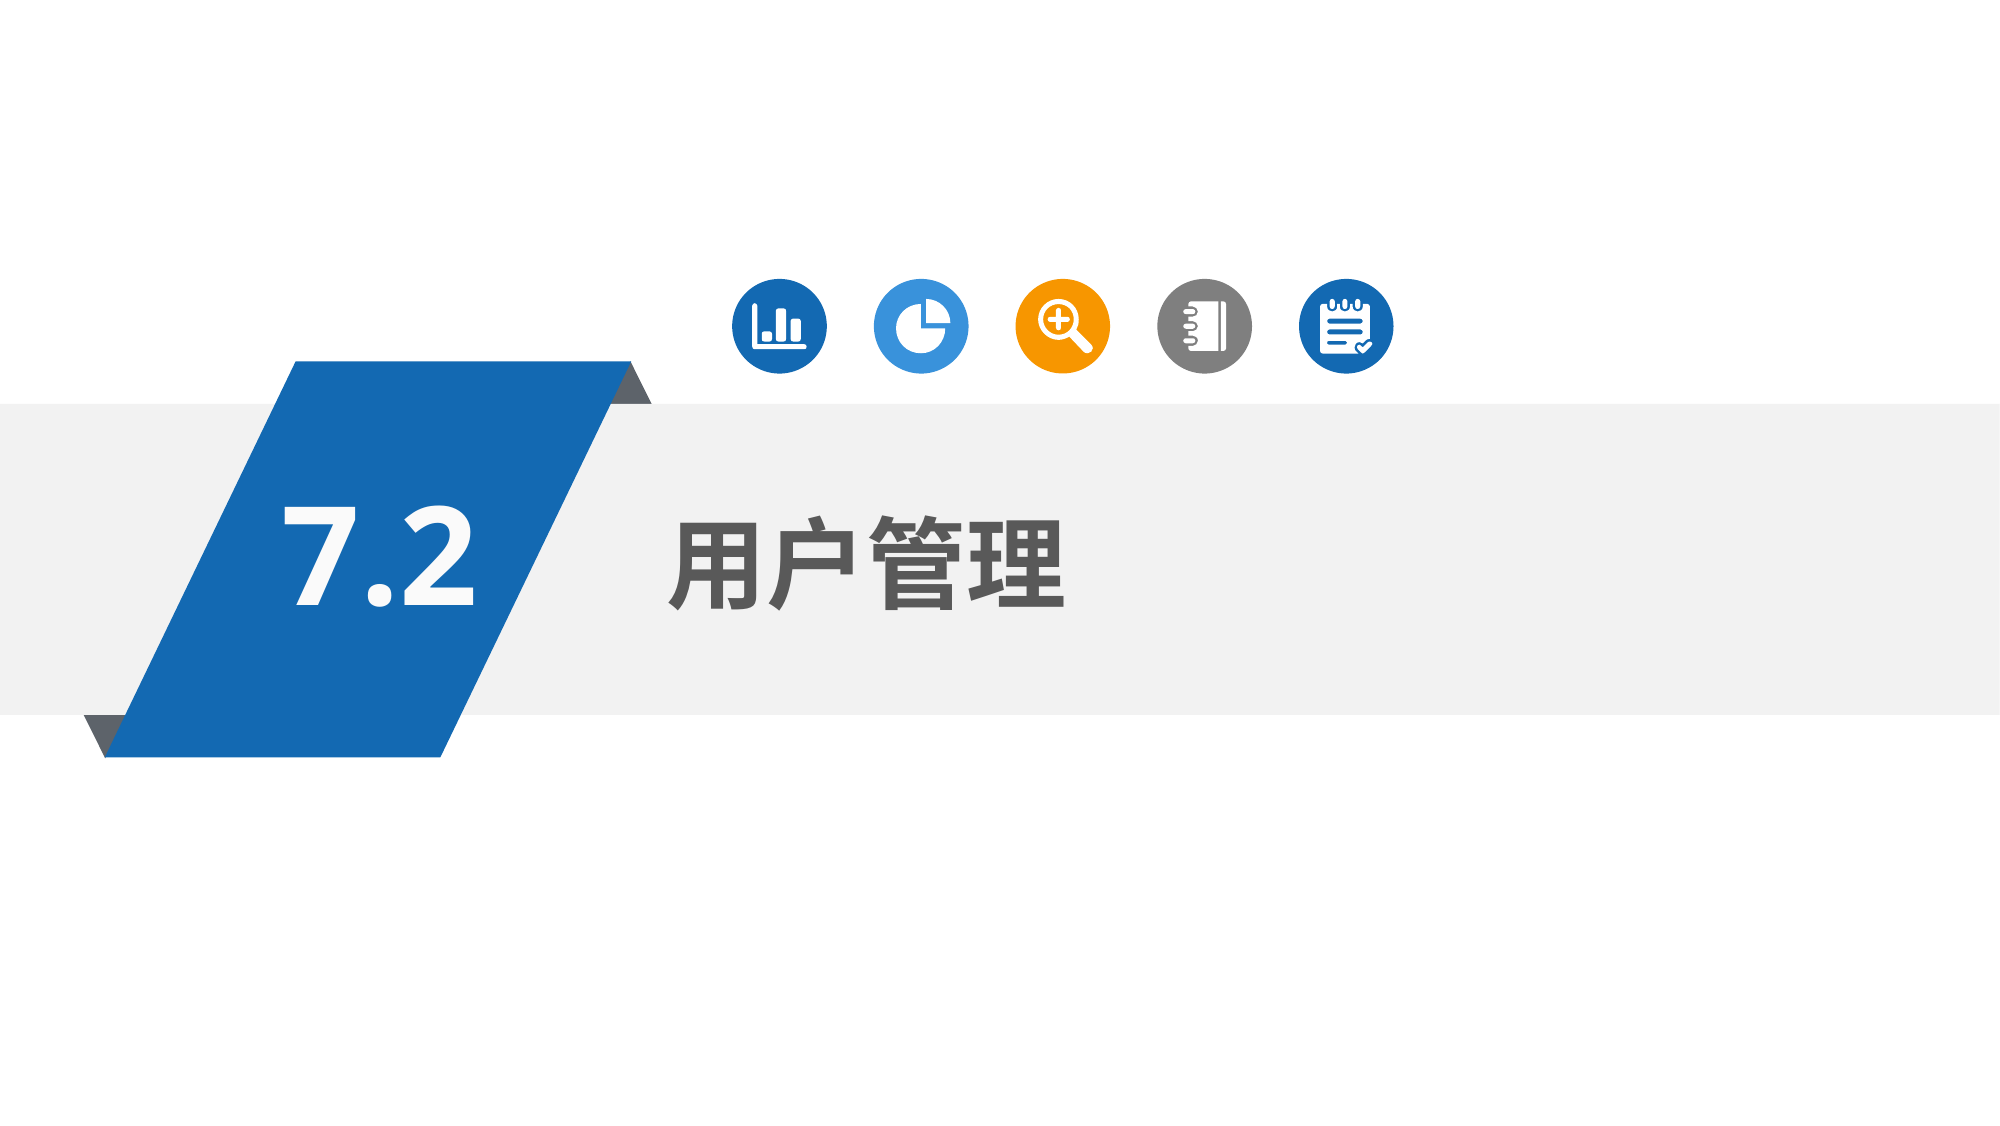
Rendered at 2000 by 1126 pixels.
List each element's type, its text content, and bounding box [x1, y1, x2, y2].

text_box 用户管理 [651, 494, 1756, 630]
text_box 7.2 [266, 460, 552, 641]
